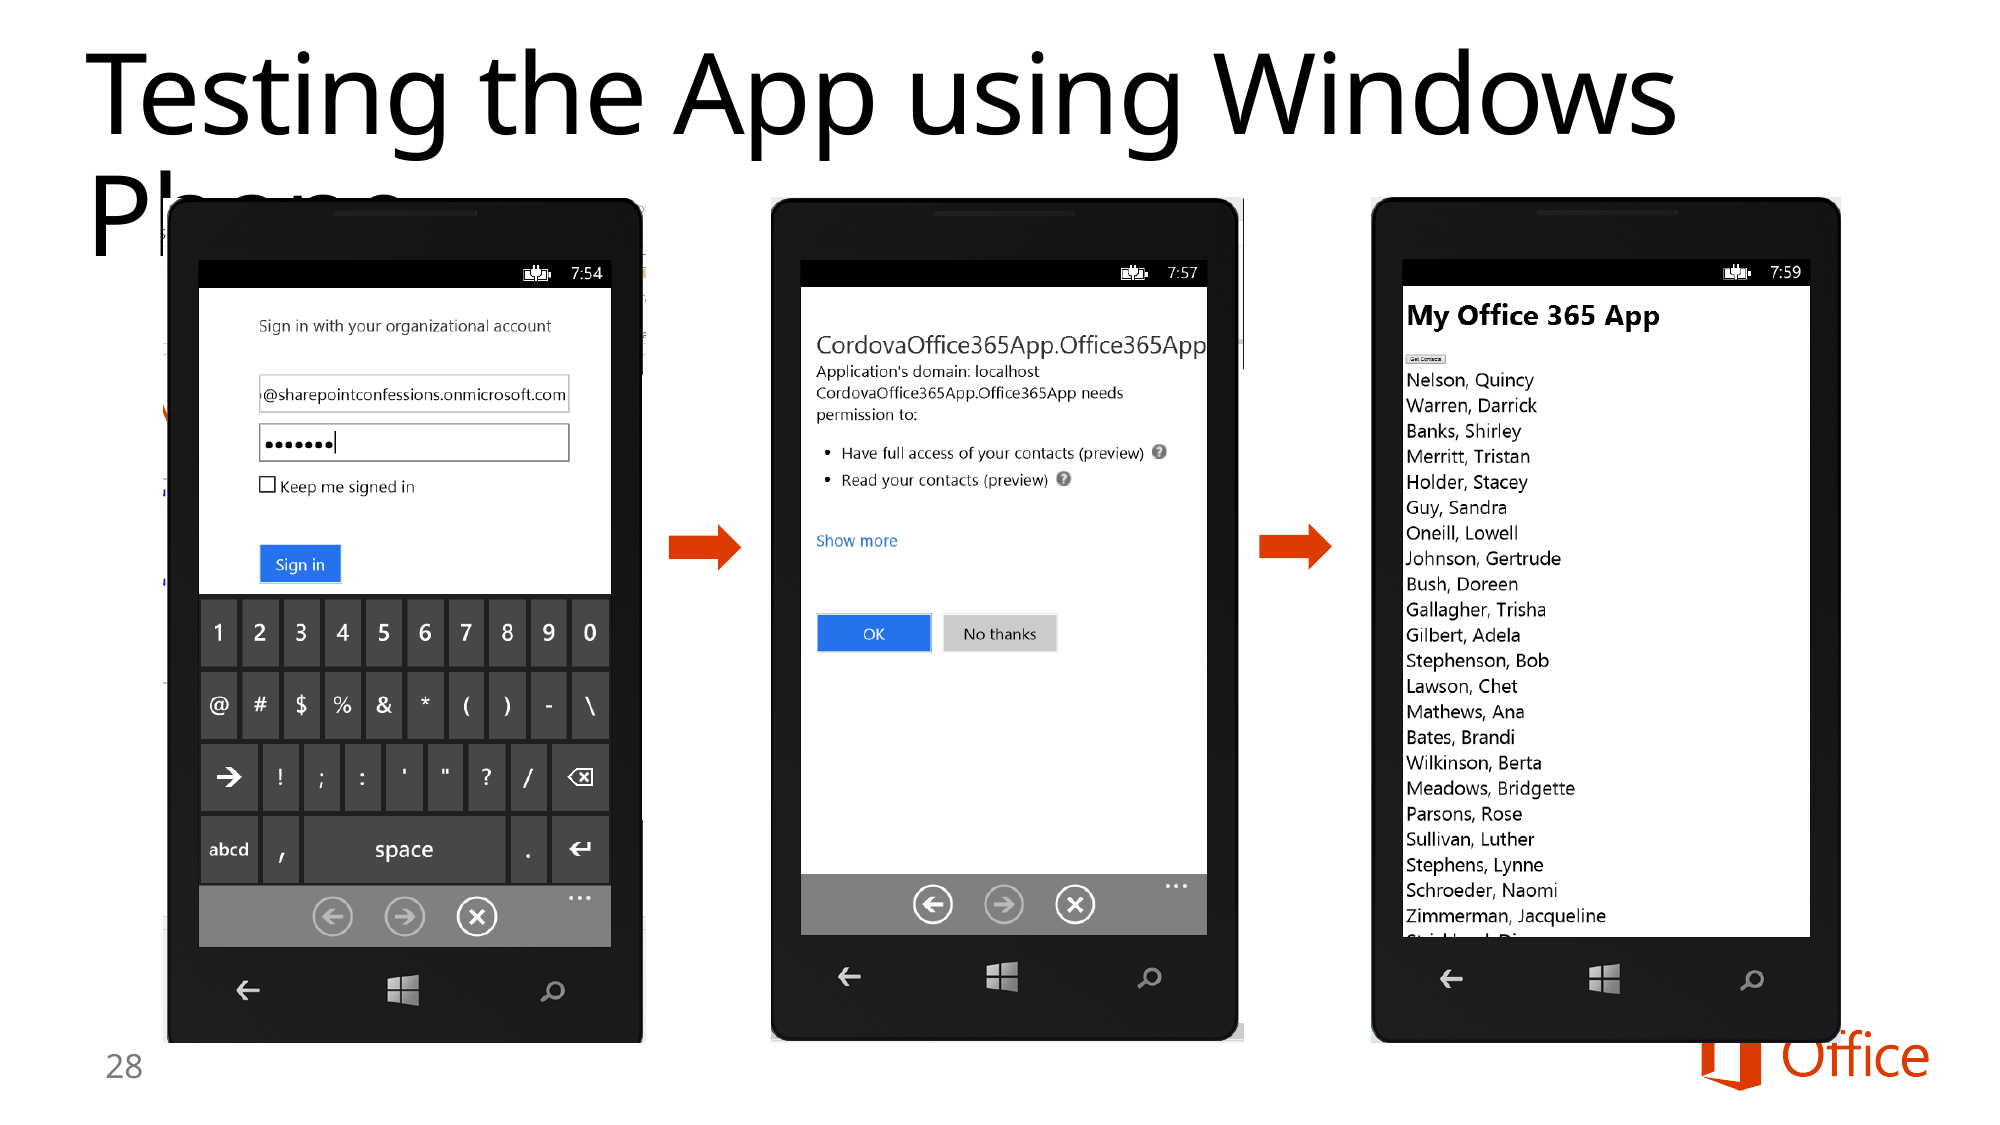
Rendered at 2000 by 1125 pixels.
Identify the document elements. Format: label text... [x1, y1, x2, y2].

picture [771, 196, 1244, 1043]
title Testing the App using Windows Phone [85, 37, 1914, 161]
text_box [1258, 522, 1333, 571]
slide_number 28 [85, 1049, 178, 1086]
picture [162, 198, 646, 1050]
text_box [668, 523, 742, 572]
picture [1371, 196, 1960, 1122]
